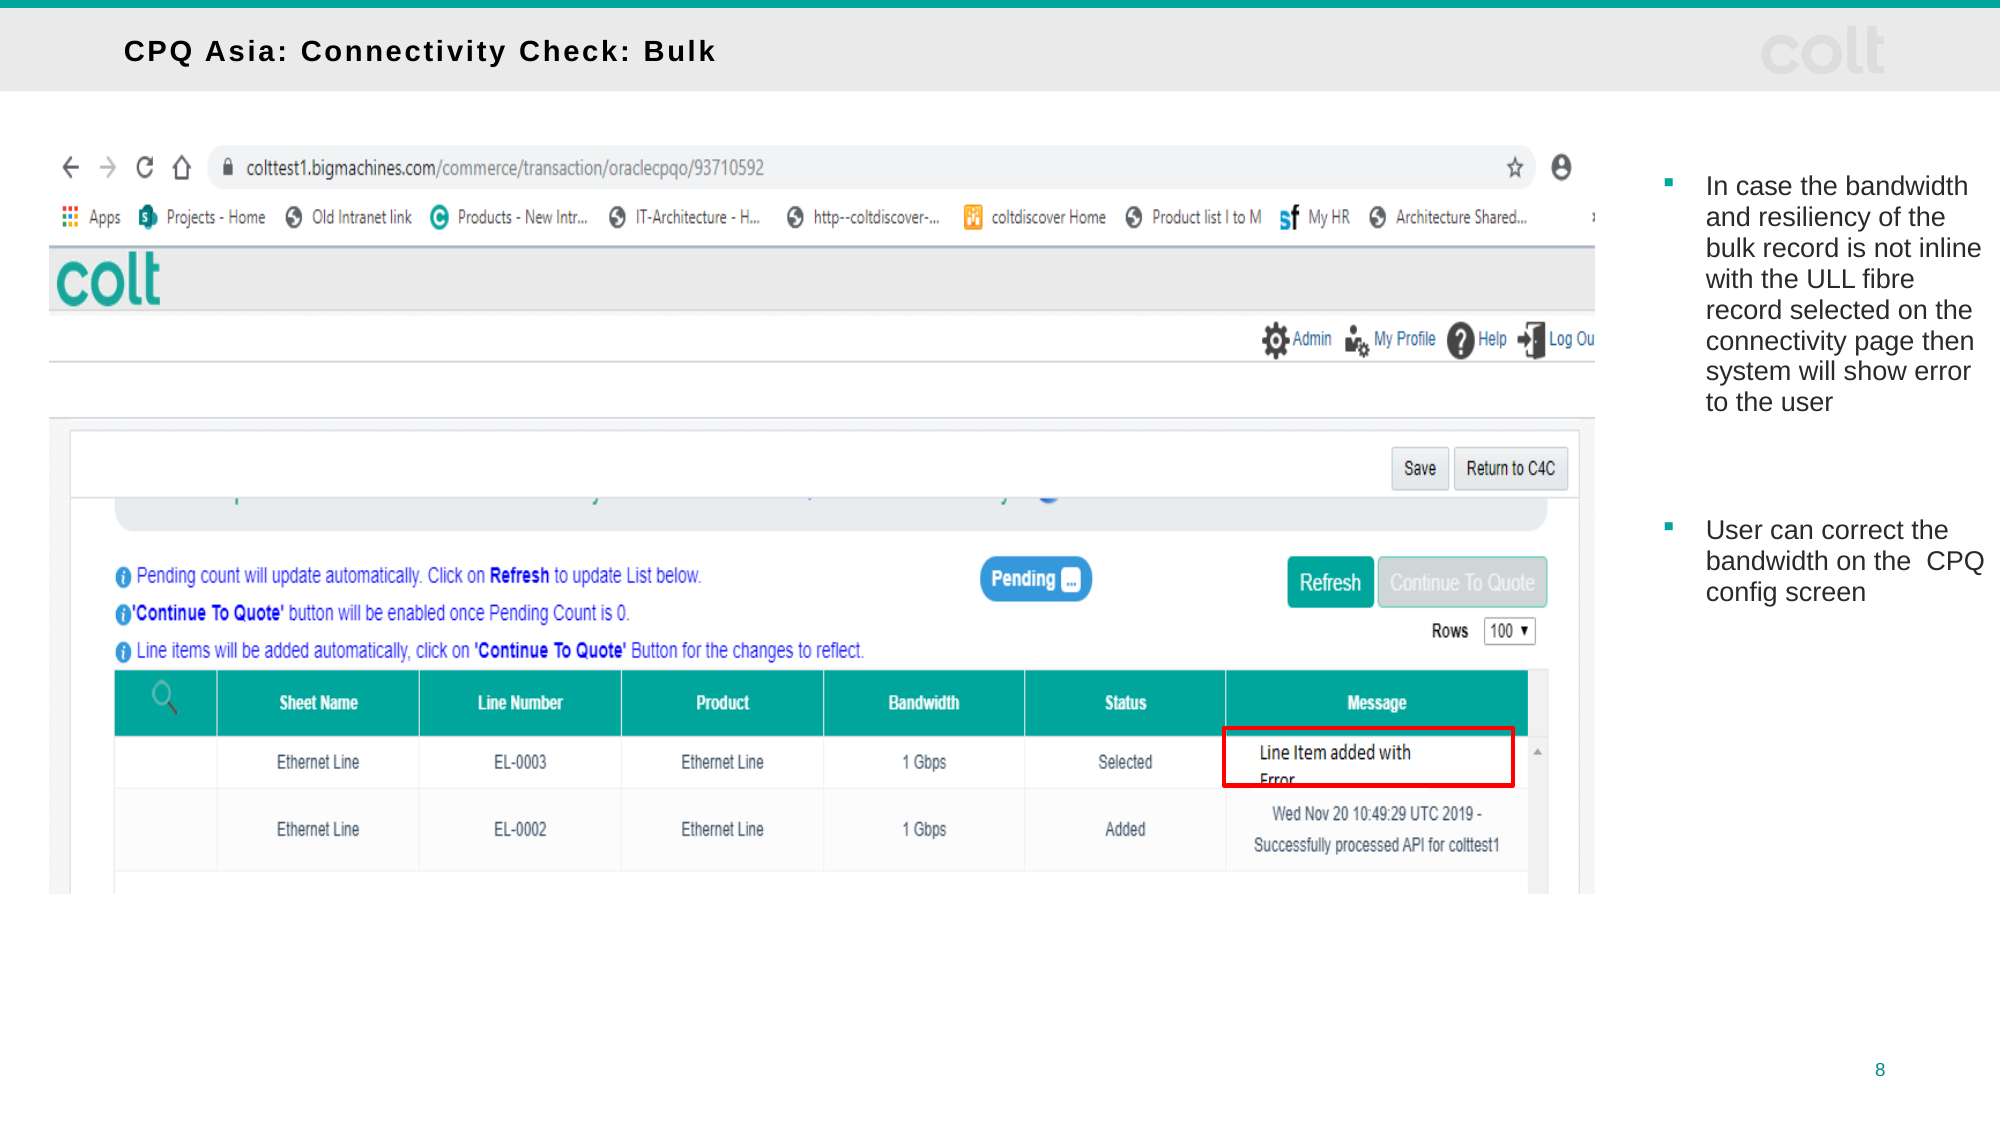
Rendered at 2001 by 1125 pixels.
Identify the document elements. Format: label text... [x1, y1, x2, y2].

text_box In case the bandwidth and resiliency of the bulk record is not inline with the ULL fibre record selected on the connectivity page then system will show error to the user User can correct the bandwidth on the CPQ config screen [1647, 163, 2000, 1125]
title CPQ Asia: Connectivity Check: Bulk [0, 8, 2000, 92]
picture [48, 143, 1595, 895]
